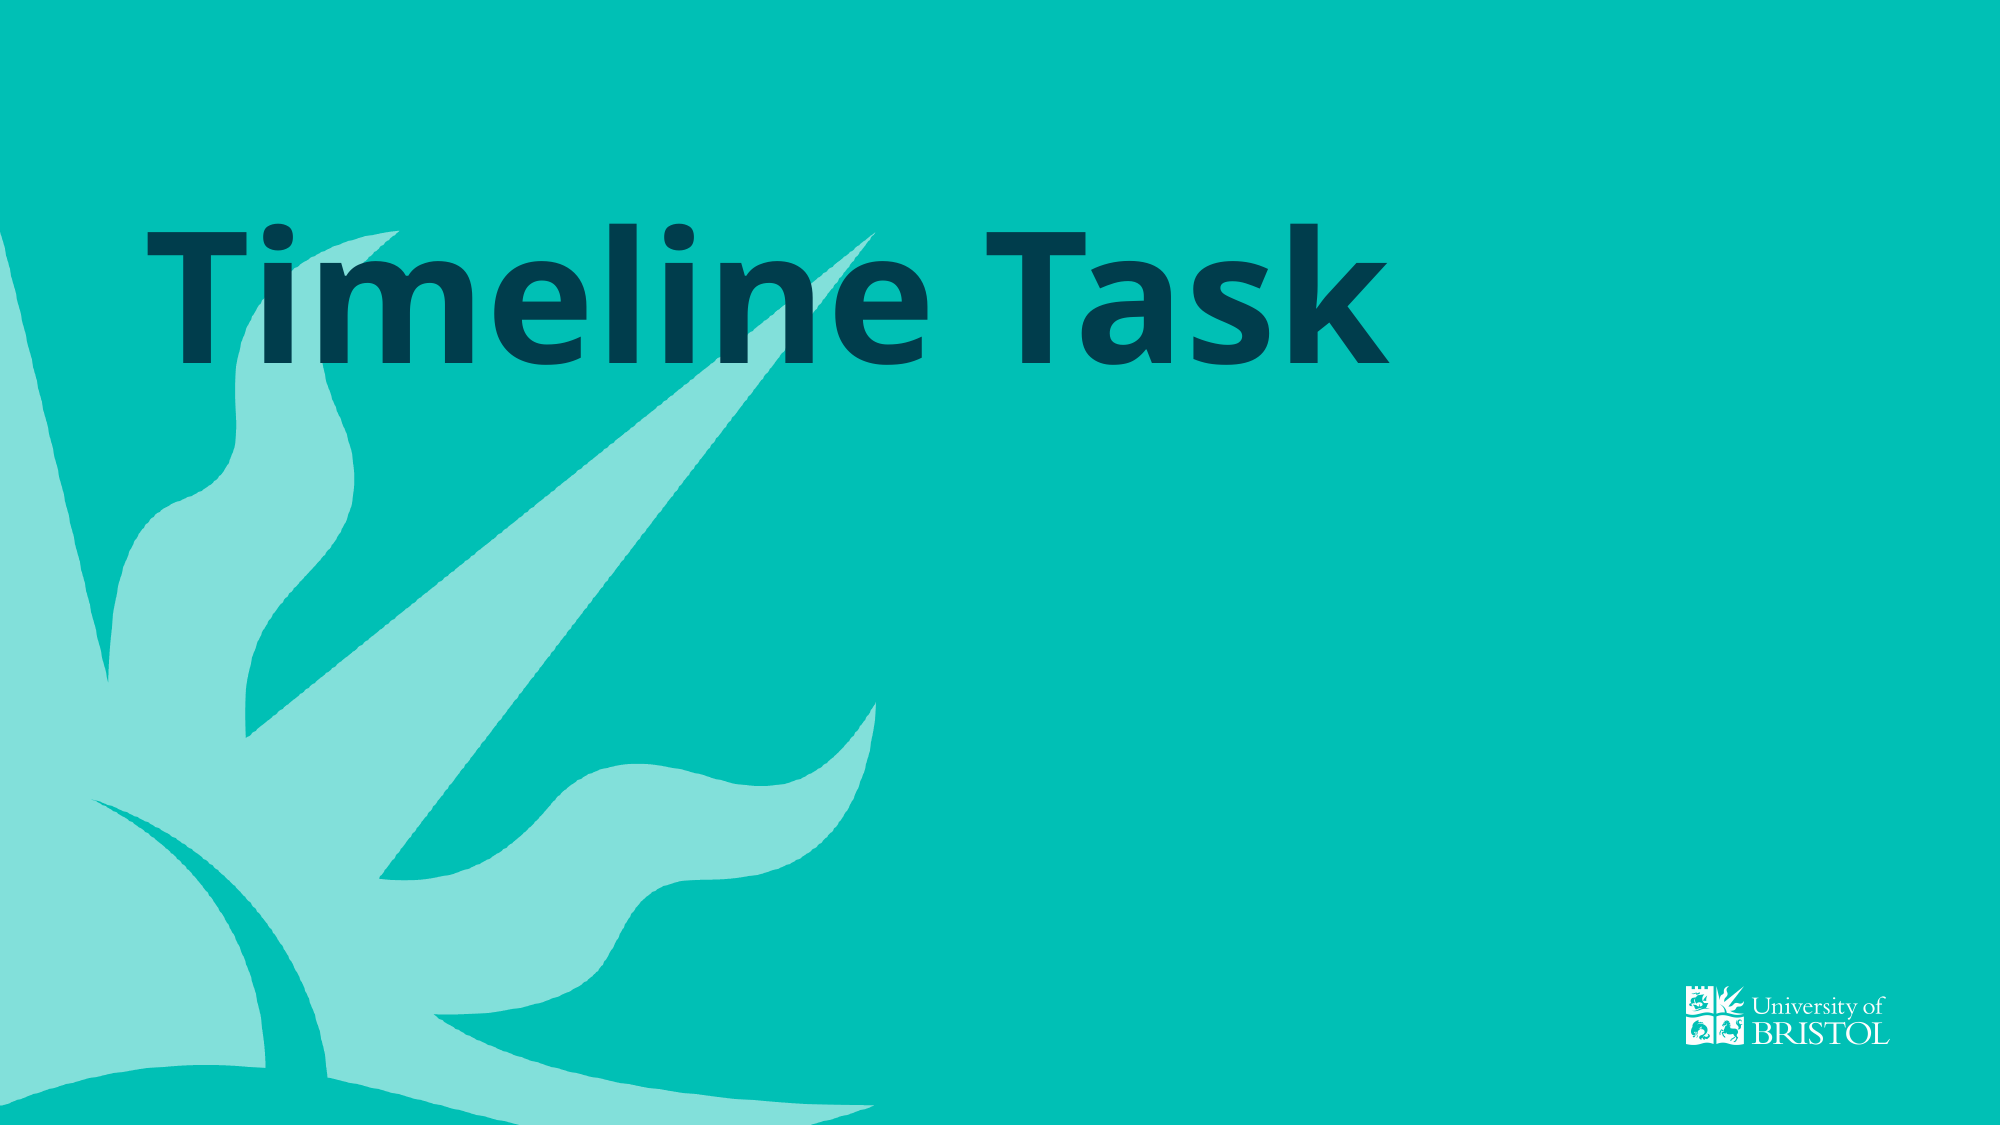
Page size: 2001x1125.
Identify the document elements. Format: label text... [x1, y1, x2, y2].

picture [0, 230, 876, 1125]
picture [1686, 986, 1890, 1046]
picture [864, 283, 876, 301]
title Timeline Task [124, 185, 1910, 586]
picture [864, 320, 876, 341]
